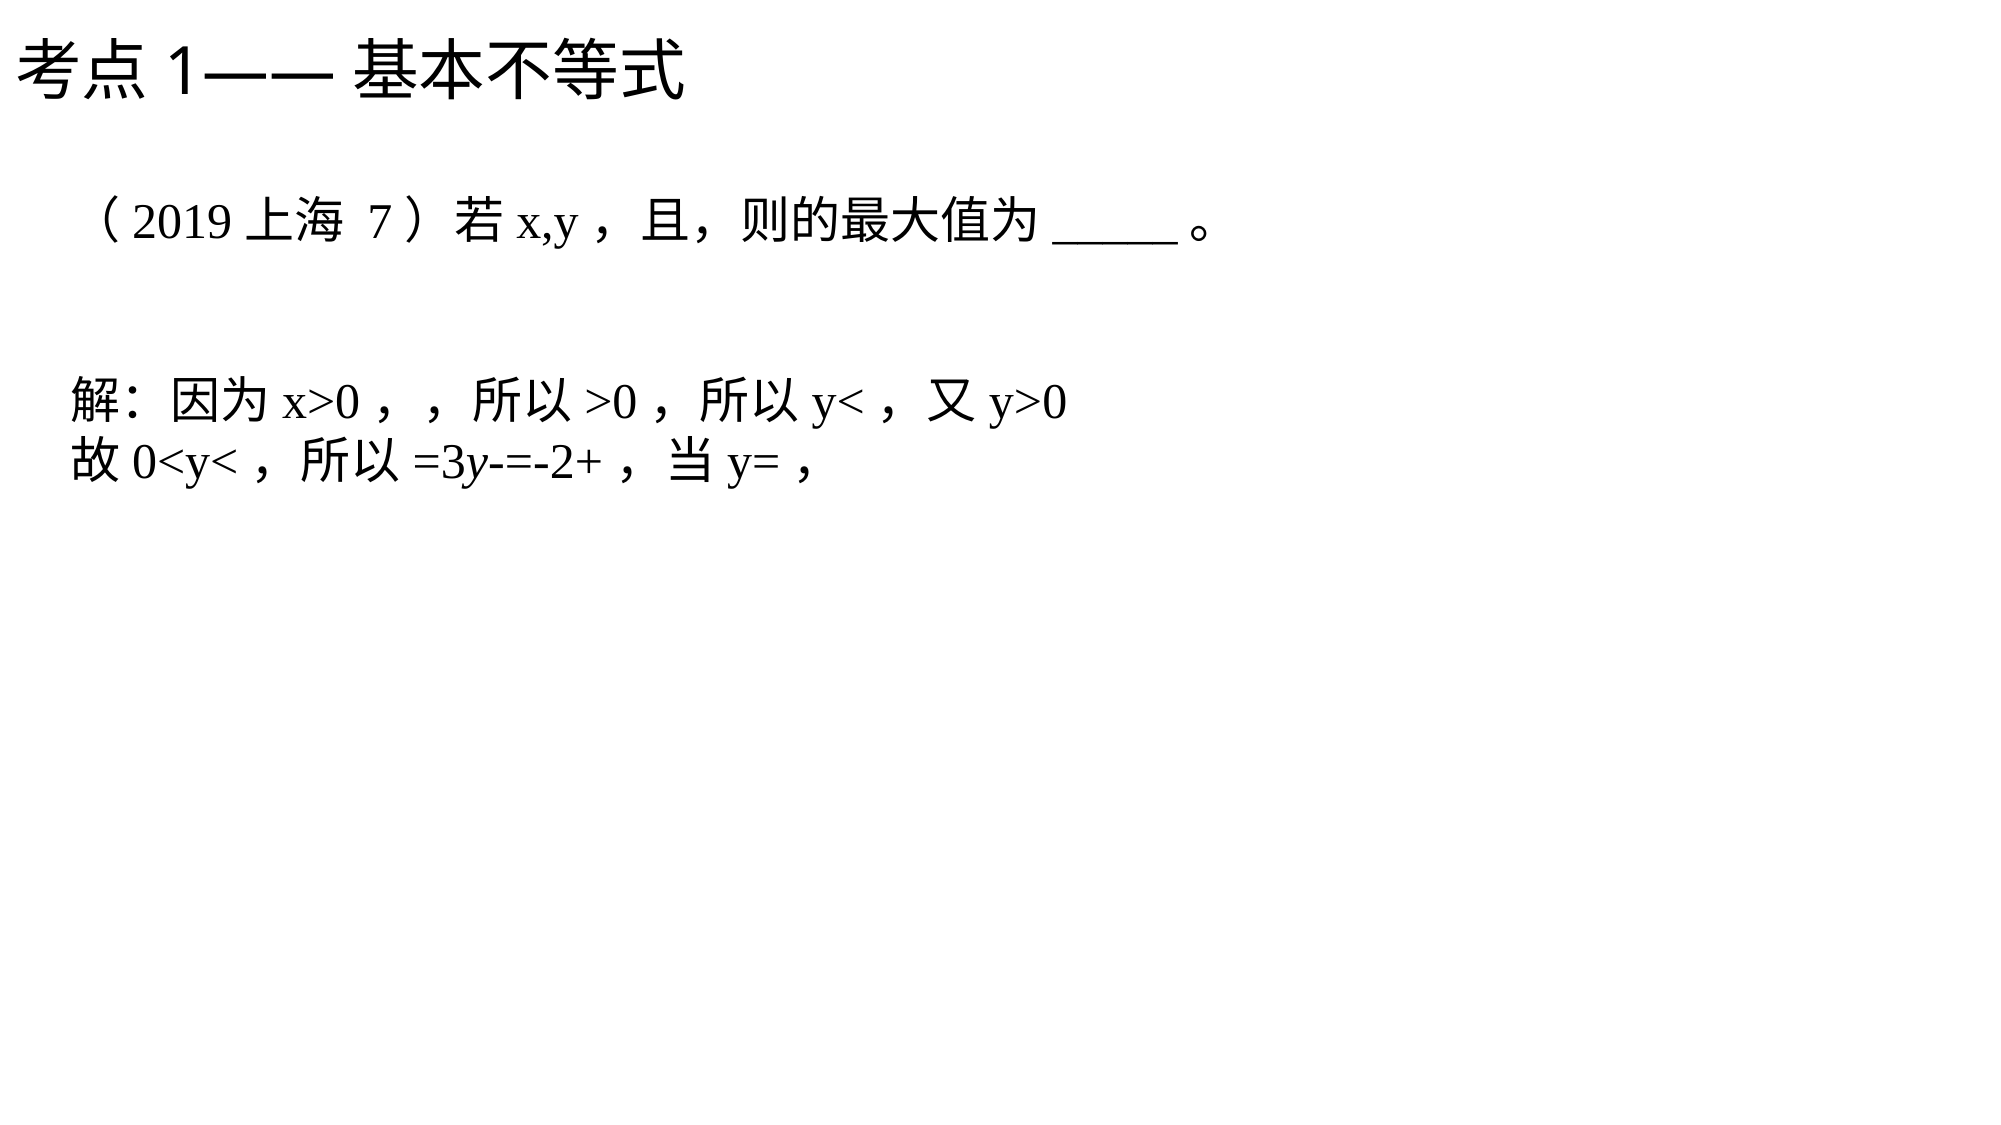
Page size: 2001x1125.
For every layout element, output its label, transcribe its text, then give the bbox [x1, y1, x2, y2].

text_box 考点1——基本不等式 [0, 0, 1958, 115]
